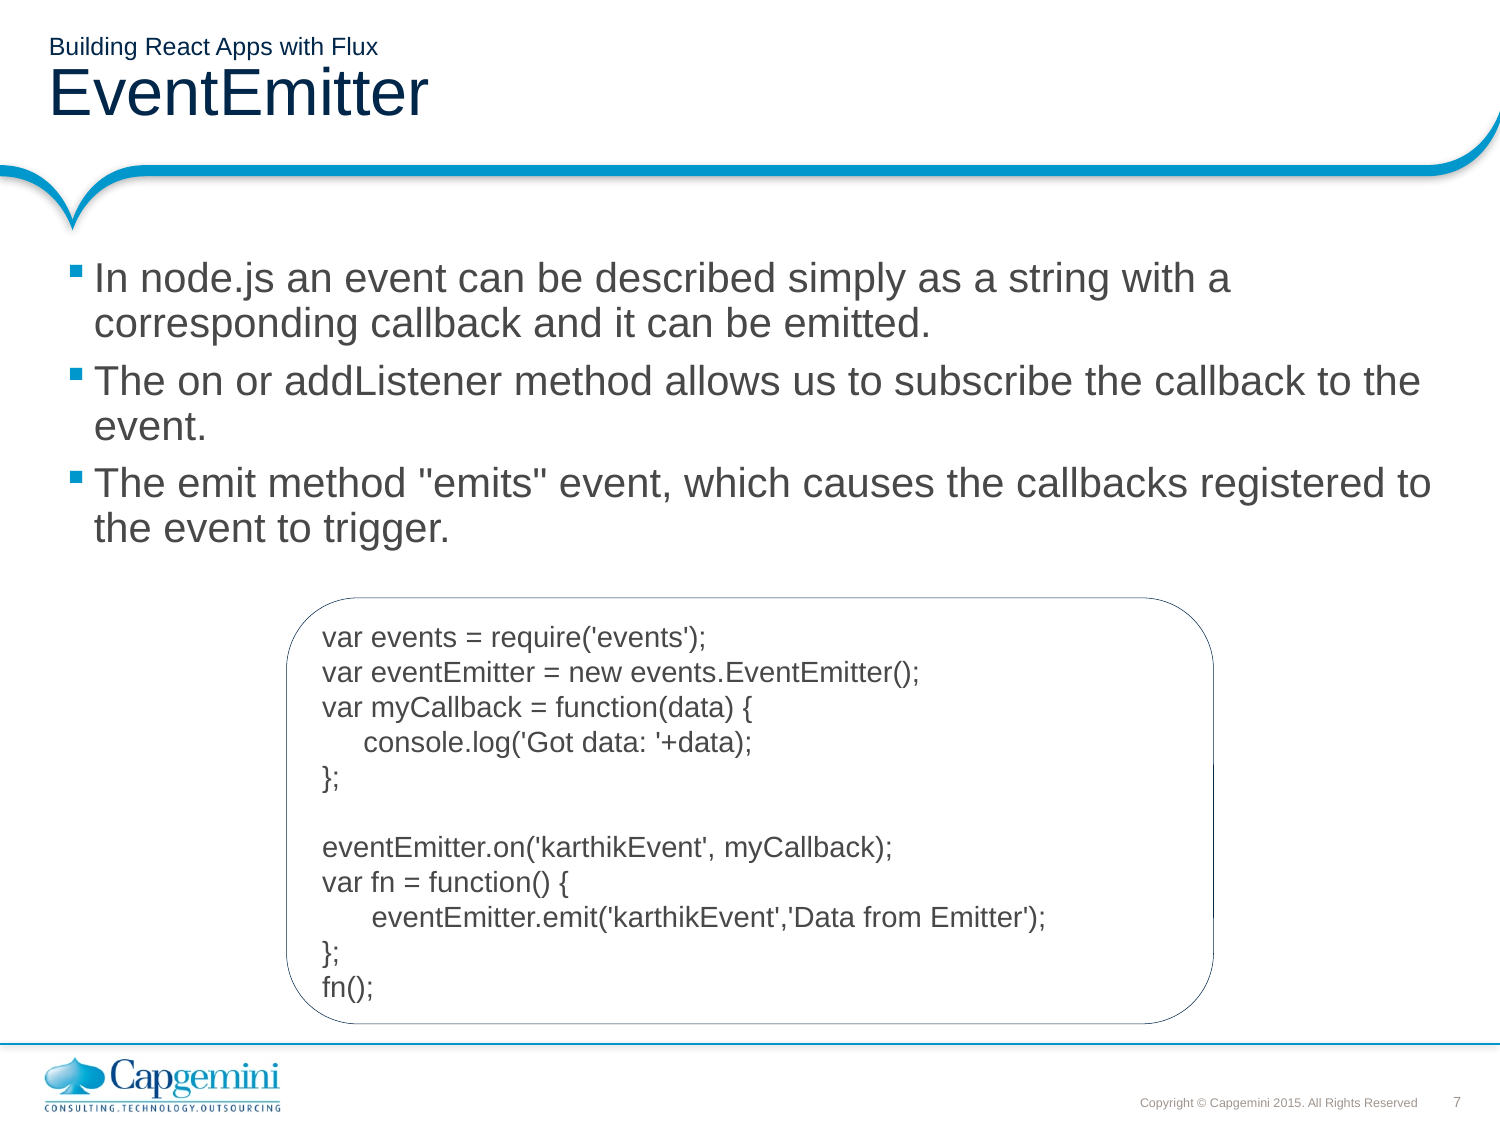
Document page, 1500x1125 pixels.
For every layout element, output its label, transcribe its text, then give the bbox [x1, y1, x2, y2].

list In node.js an event can be described simply as a string with a corresponding callback and it can be emitted. The on or addListener method allows us to subscribe the callback to the event. The emit method "emits" event, which causes the callbacks registered to the event to trigger. [48, 245, 1500, 1007]
title Building React Apps with Flux EventEmitter [0, 0, 1500, 165]
text_box var events = require('events'); var eventEmitter = new events.EventEmitter(); var myCallback = function(data) { console.log('Got data: '+data); }; eventEmitter.on('karthikEvent', myCallback); var fn = function() { eventEmitter.emit('karthikEvent','Data from Emitter'); }; fn(); [308, 1007, 1192, 1026]
picture [44, 1056, 281, 1113]
